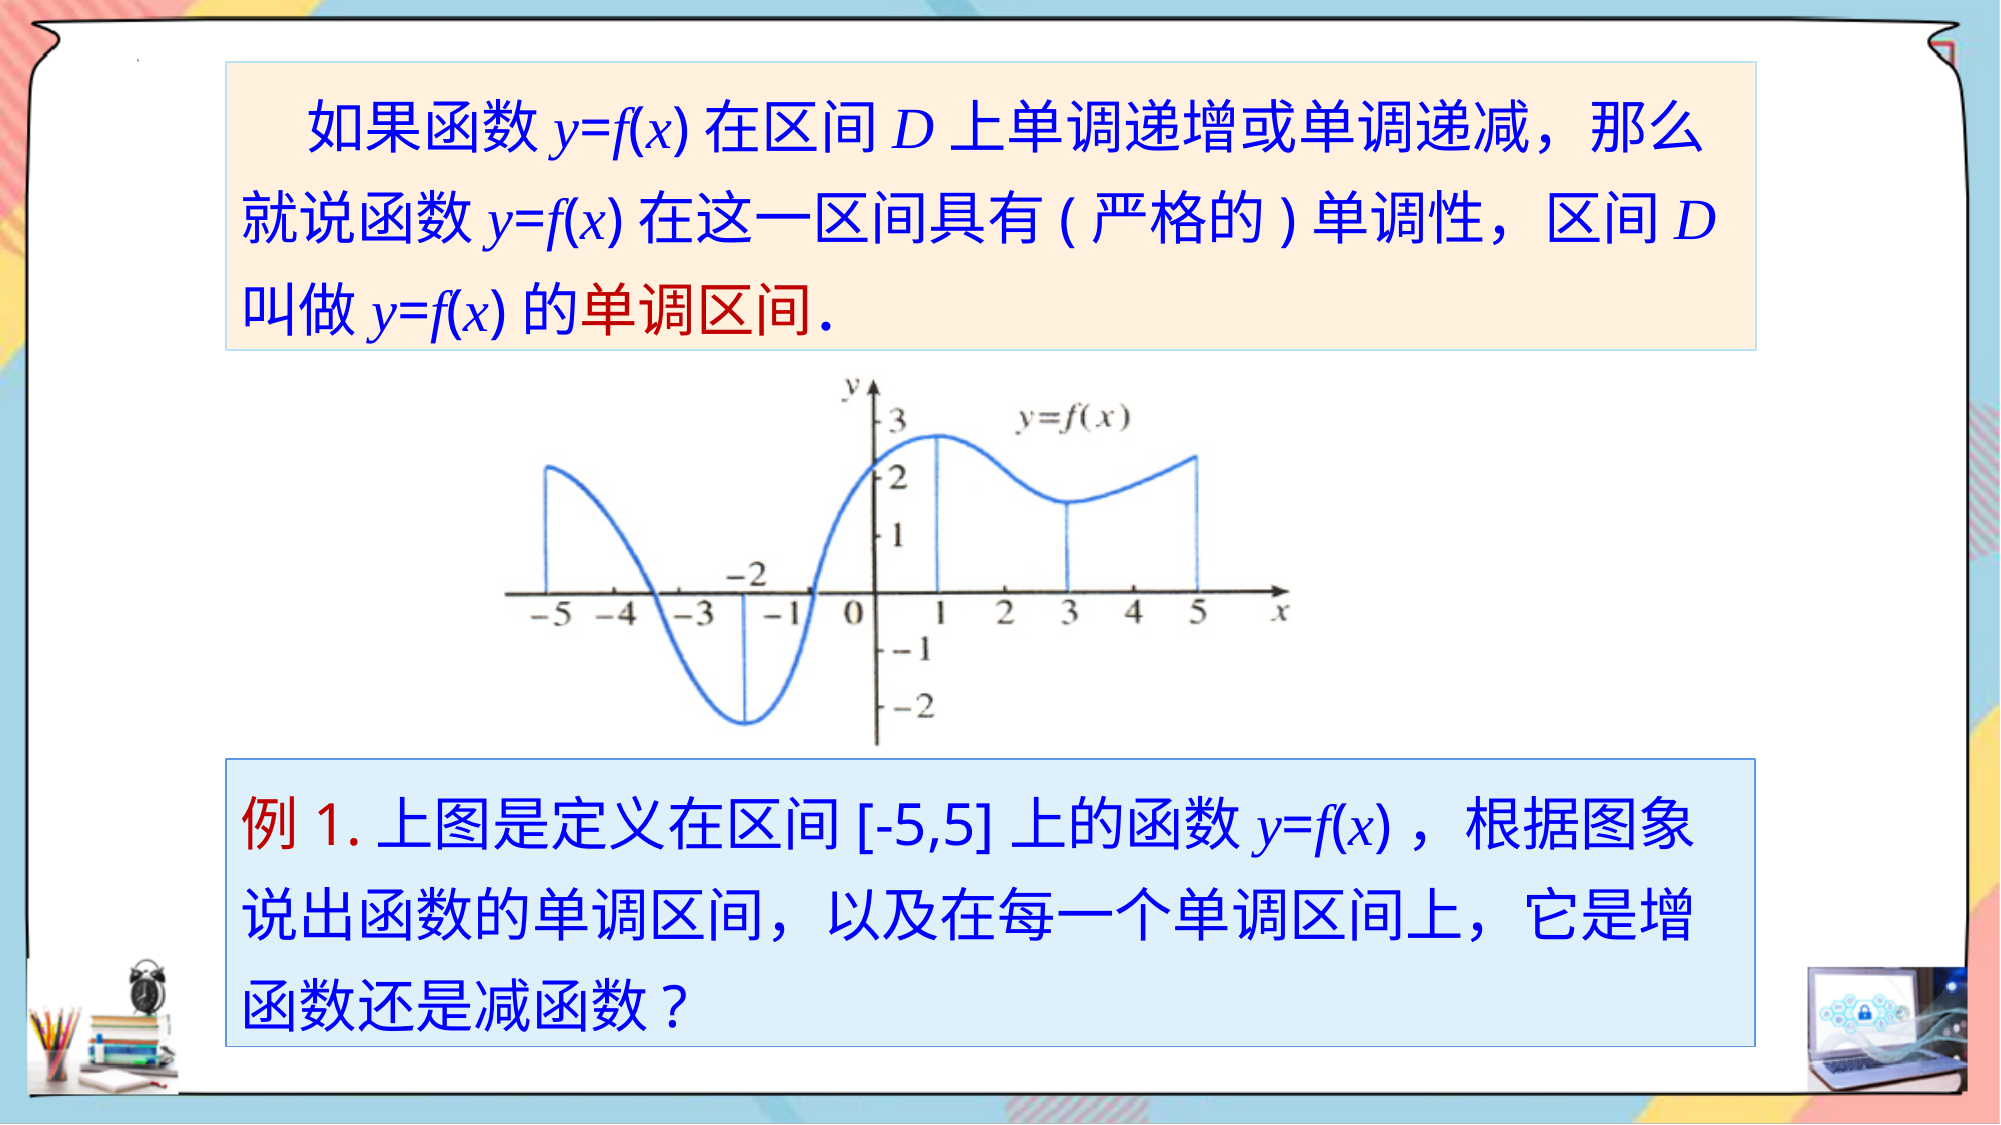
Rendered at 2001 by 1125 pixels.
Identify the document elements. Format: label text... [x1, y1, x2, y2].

text_box 例1.上图是定义在区间[-5,5]上的函数y=f(x)，根据图象说出函数的单调区间，以及在每一个单调区间上，它是增函数还是减函数? [226, 758, 1755, 1047]
picture [0, 0, 2001, 1125]
text_box 如果函数y=f(x)在区间D上单调递增或单调递减，那么就说函数y=f(x)在这一区间具有(严格的)单调性，区间D叫做y=f(x)的单调区间． [226, 62, 1757, 350]
